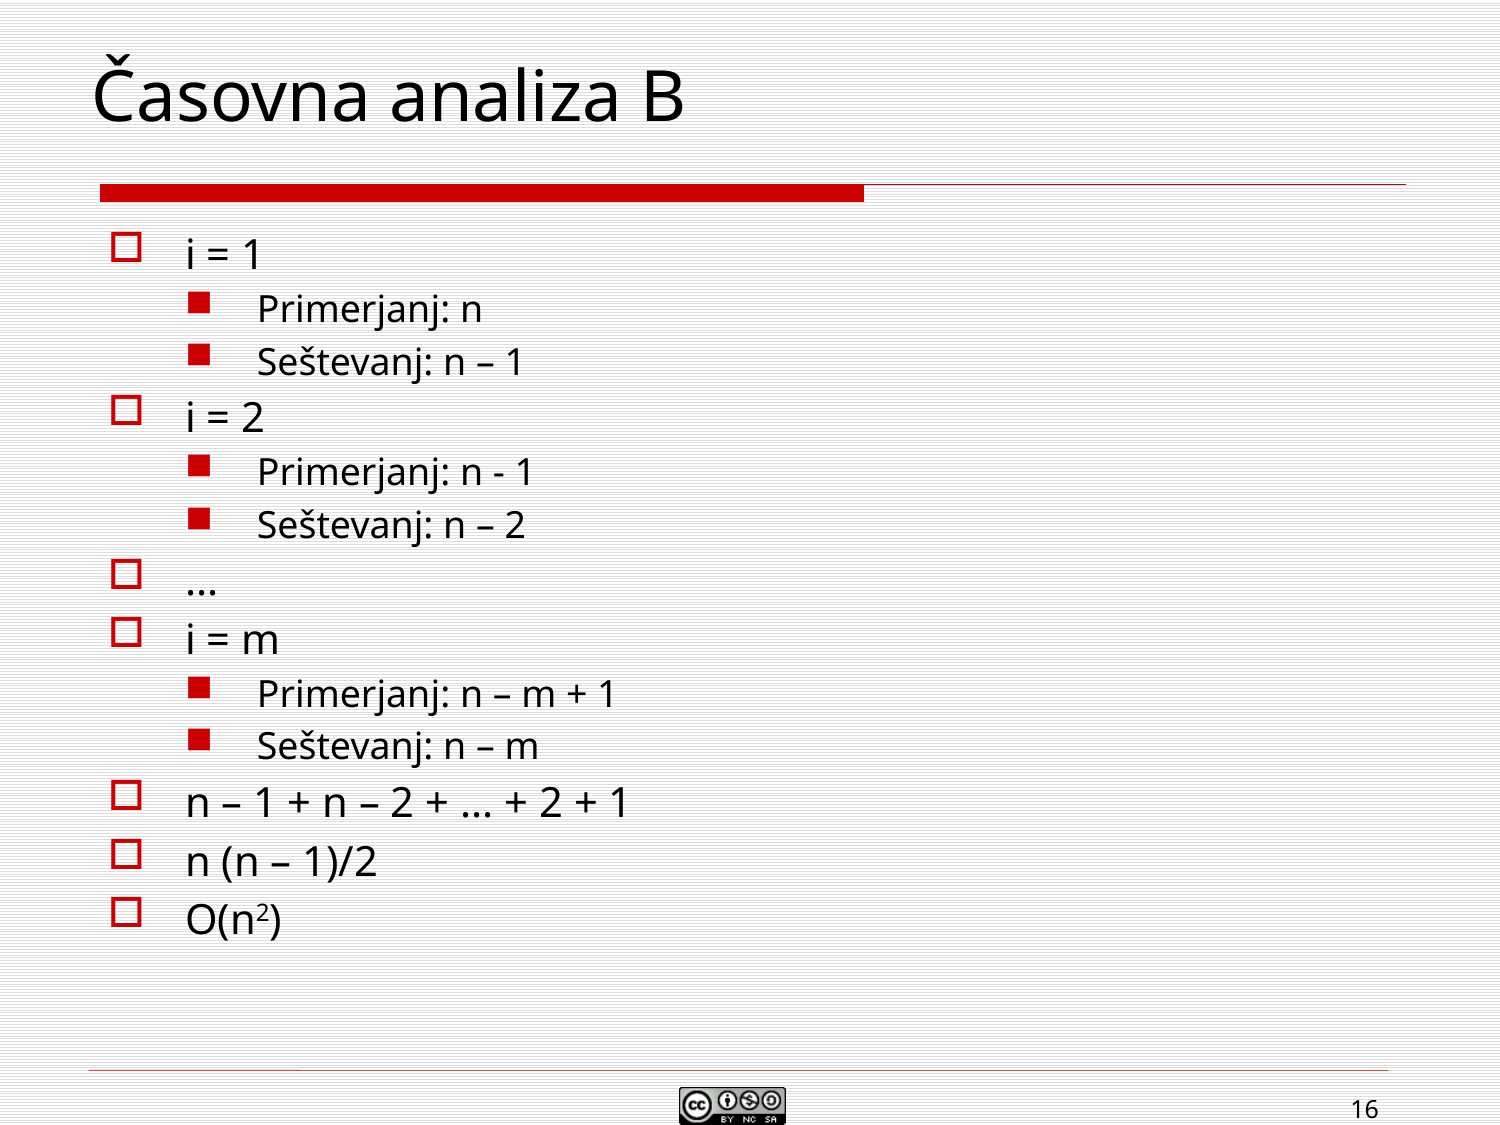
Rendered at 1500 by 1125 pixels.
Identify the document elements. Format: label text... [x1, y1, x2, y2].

title Časovna analiza B [76, 31, 1390, 144]
list i = 1 Primerjanj: n Seštevanj: n – 1 i = 2 Primerjanj: n - 1 Seštevanj: n – 2 ... i = m Primerjanj: n – m + 1 Seštevanj: n – m n – 1 + n – 2 + ... + 2 + 1 n (n – 1)/2 O(n2) [92, 220, 1406, 1047]
picture [679, 1087, 786, 1125]
slide_number 16 [1068, 1085, 1395, 1125]
